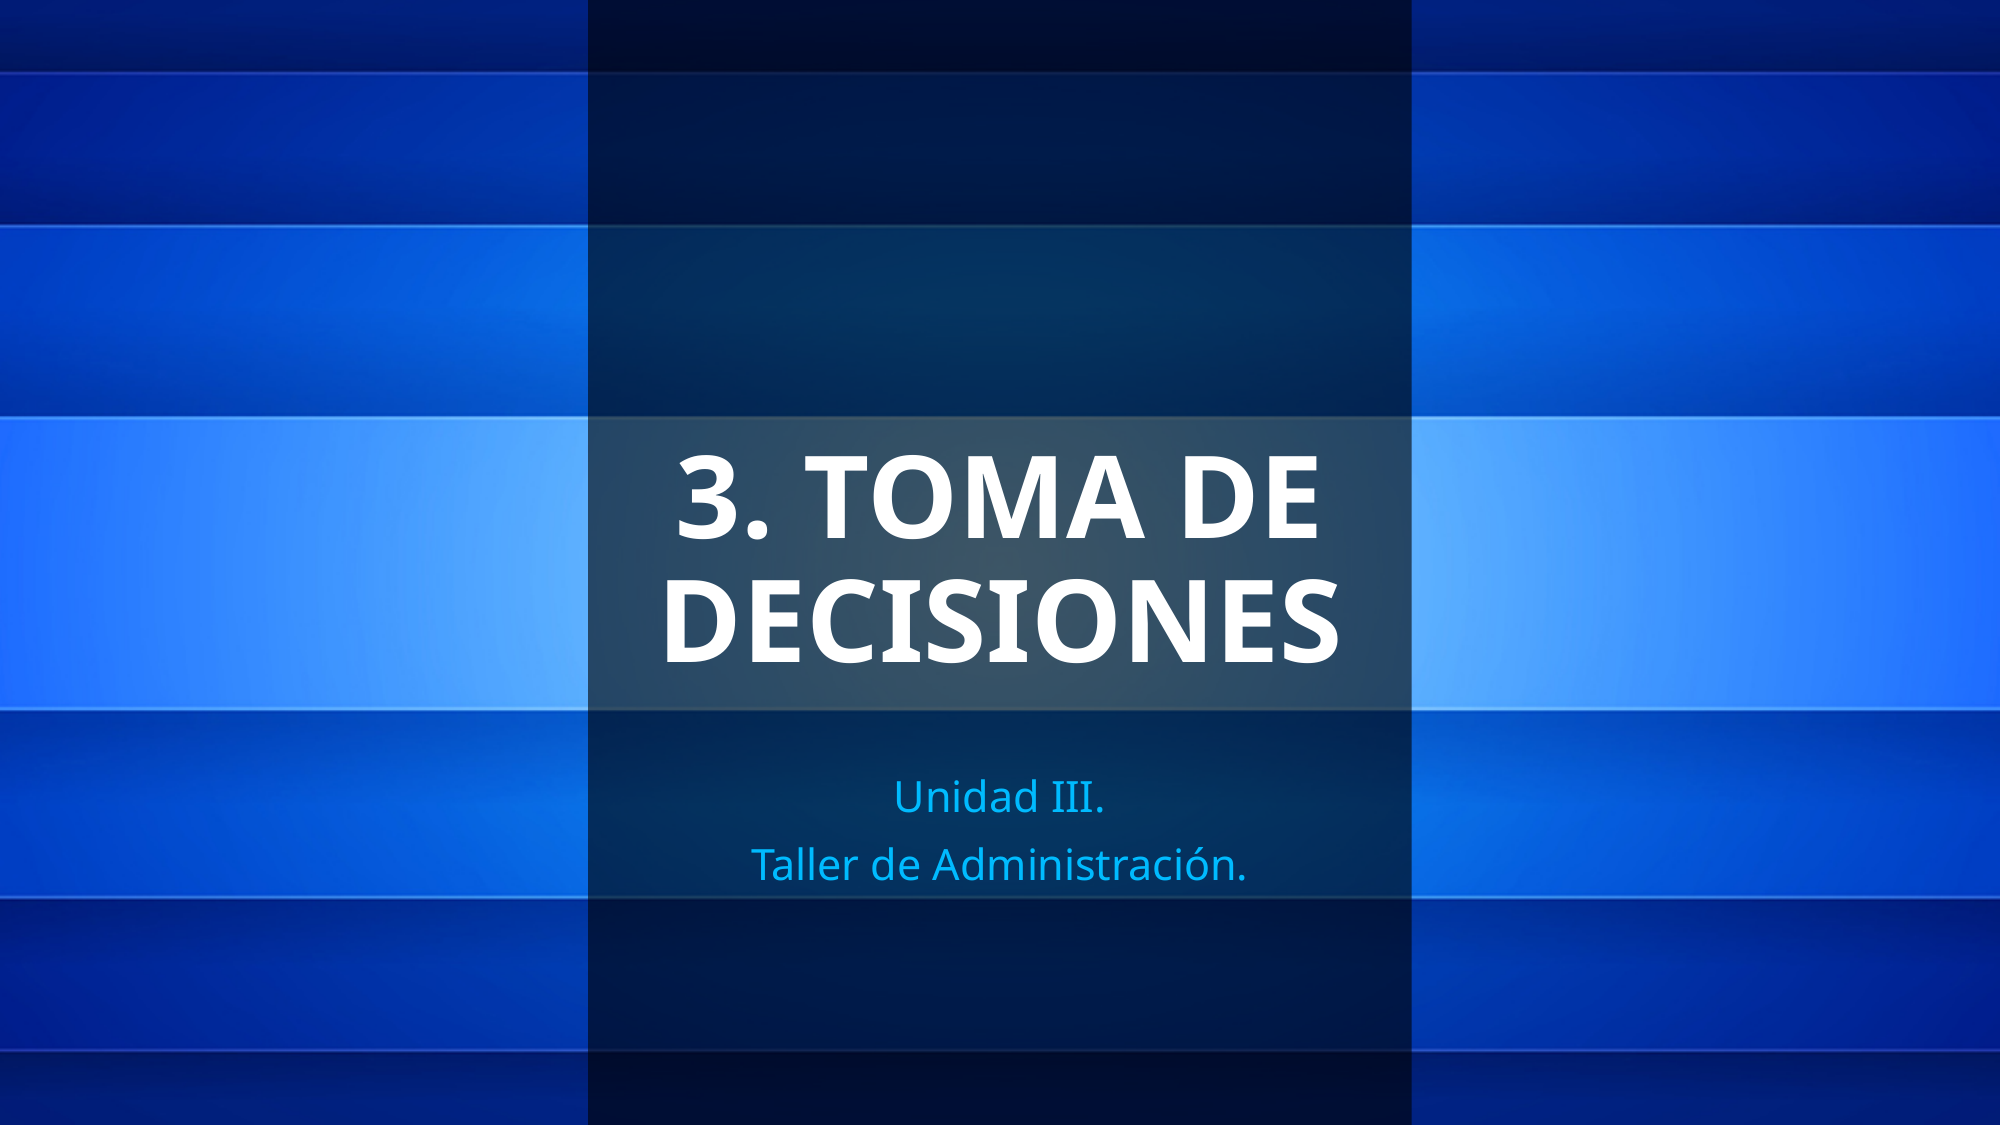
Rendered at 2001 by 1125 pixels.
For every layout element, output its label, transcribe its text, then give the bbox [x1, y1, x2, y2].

picture [0, 0, 2000, 1125]
title 3. TOMA DE DECISIONES [588, 392, 1412, 734]
subtitle Unidad III. Taller de Administración. [587, 763, 1413, 899]
